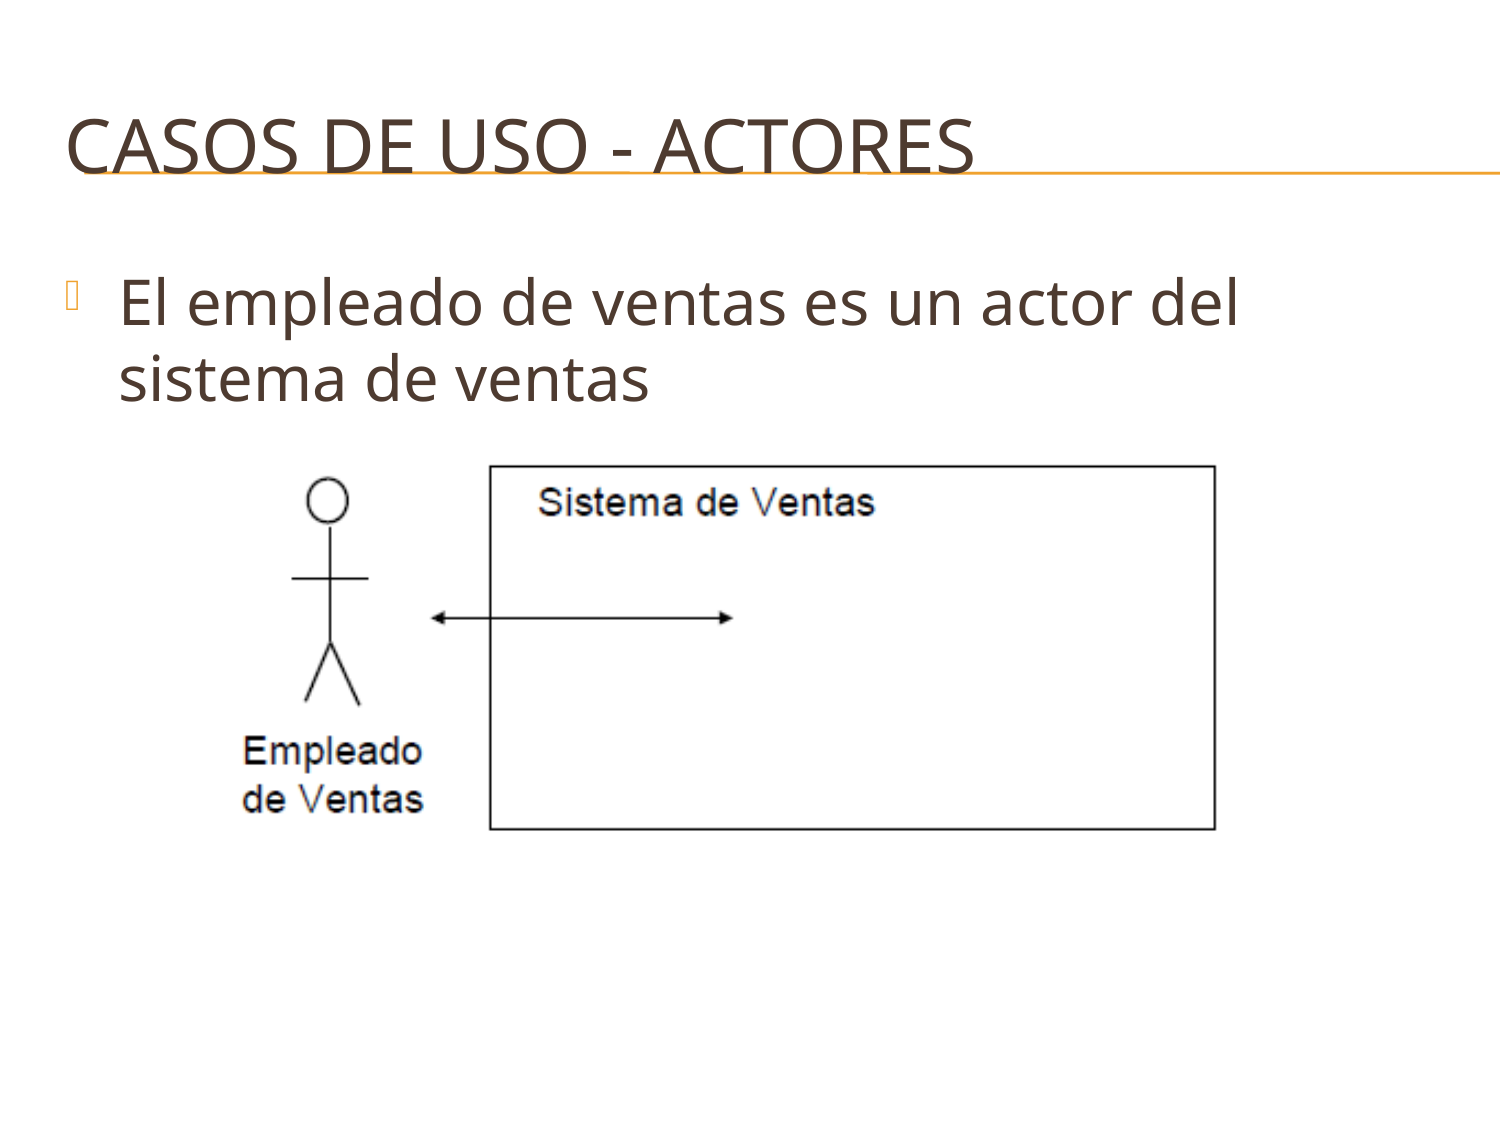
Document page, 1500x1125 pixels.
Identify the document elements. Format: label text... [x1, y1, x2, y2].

list El empleado de ventas es un actor del sistema de ventas [50, 254, 1475, 422]
picture [222, 433, 1256, 853]
title Casos de uso - ACTORES [50, 75, 1475, 213]
